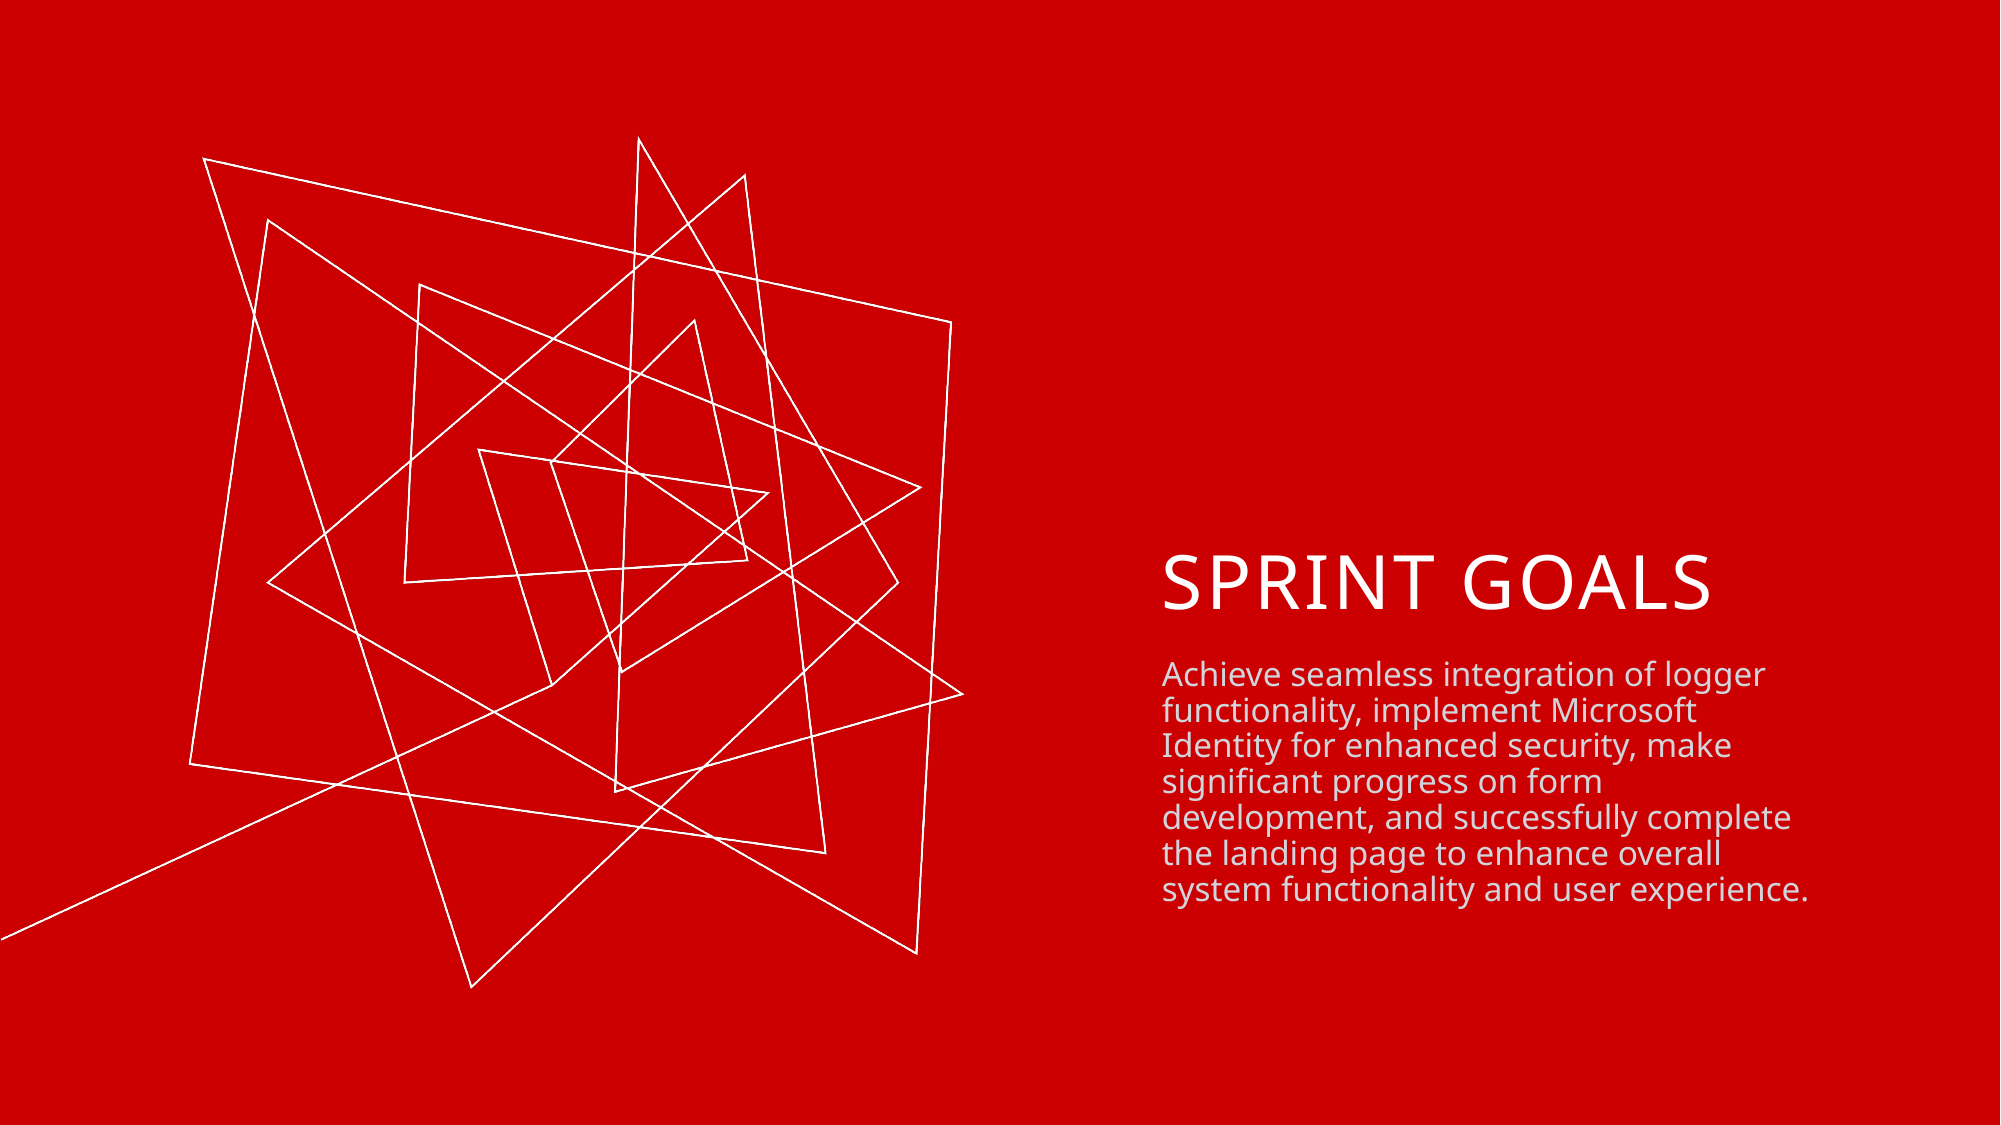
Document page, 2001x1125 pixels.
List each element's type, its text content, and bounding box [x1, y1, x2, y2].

subtitle Achieve seamless integration of logger functionality, implement Microsoft Identity for enhanced security, make significant progress on form development, and successfully complete the landing page to enhance overall system functionality and user experience. [1146, 649, 1833, 996]
title Sprint GOALS [1146, 352, 1833, 634]
picture [0, 135, 965, 989]
